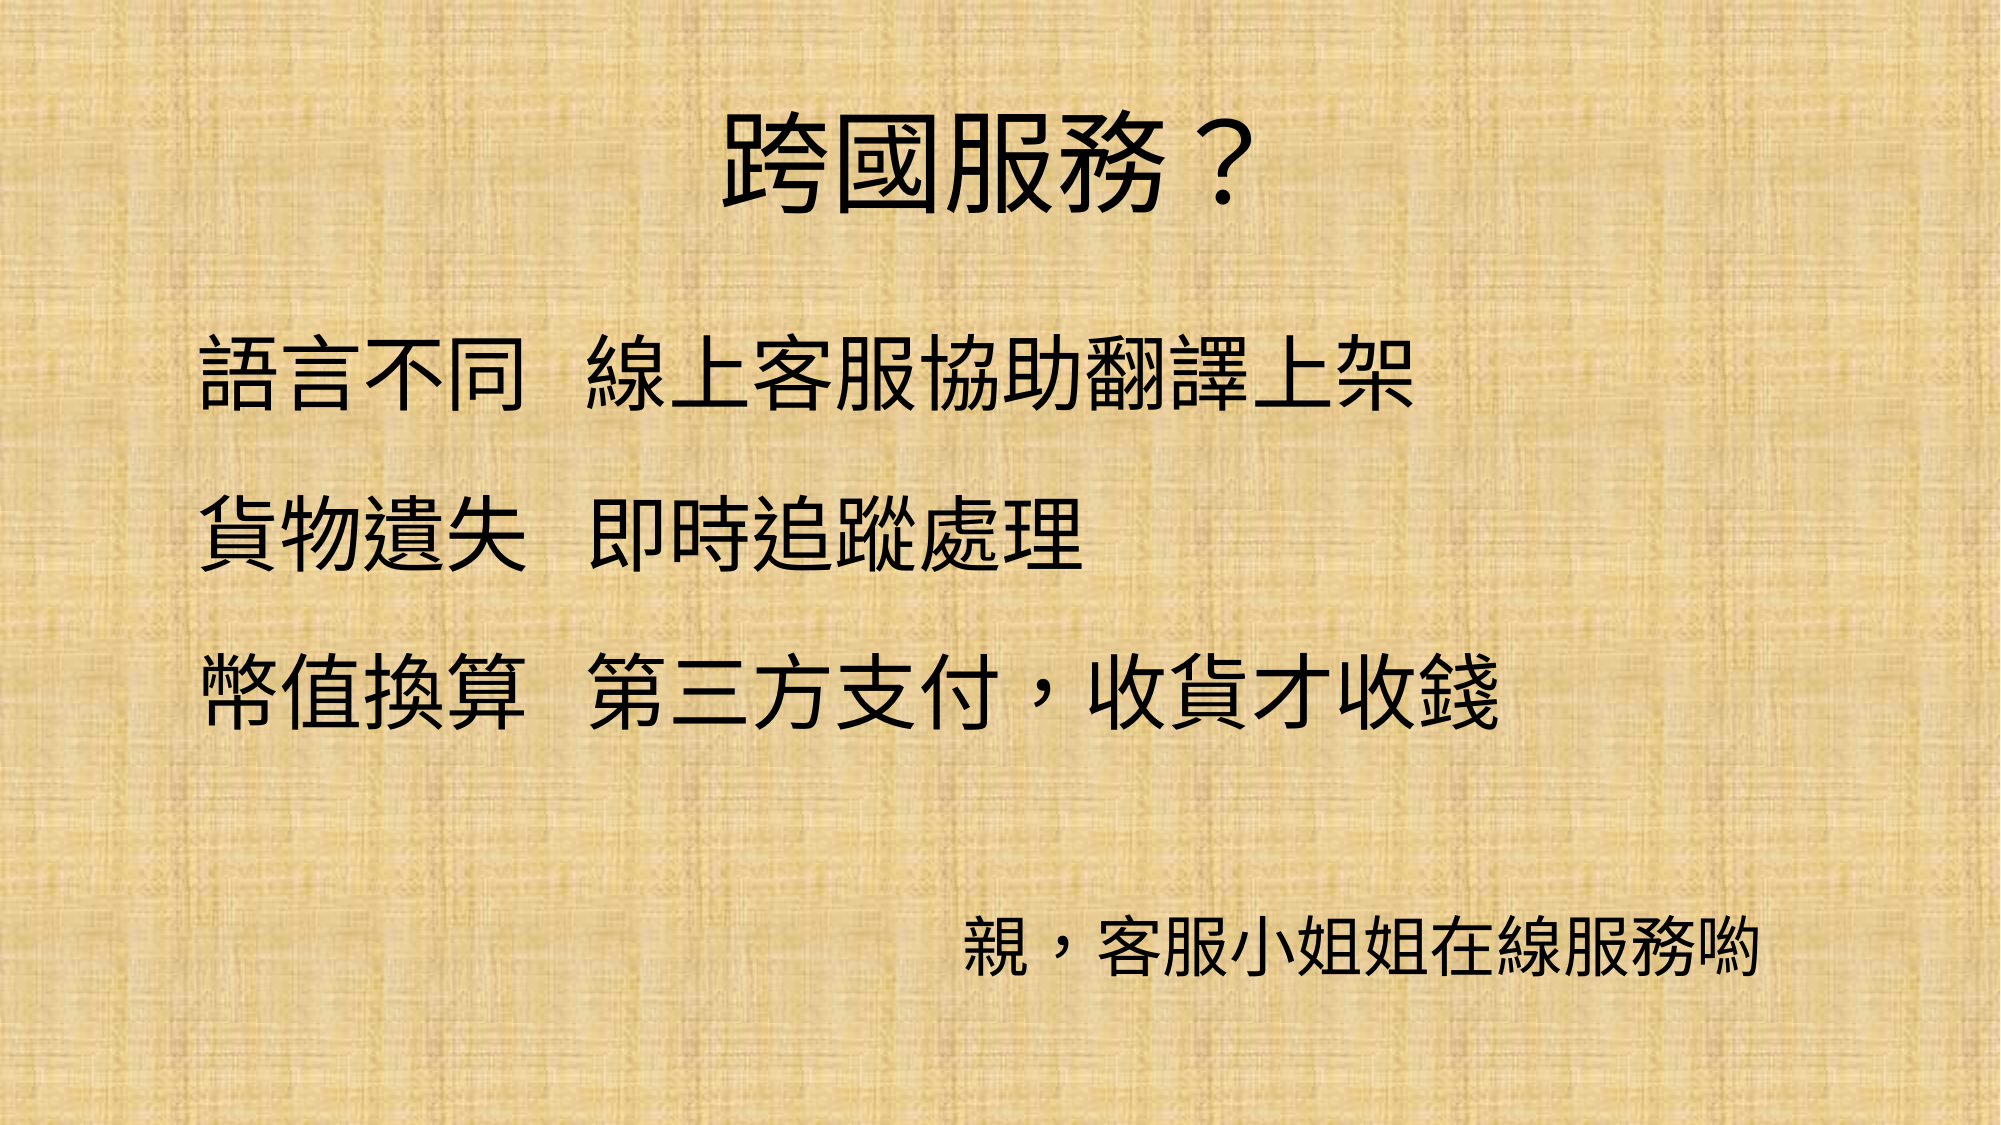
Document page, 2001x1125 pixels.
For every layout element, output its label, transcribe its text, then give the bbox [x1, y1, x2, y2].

text_box 親，客服小姐姐在線服務喲 [948, 897, 1811, 993]
list 語言不同 線上客服協助翻譯上架 貨物遺失 即時追蹤處理 幣值換算 第三方支付，收貨才收錢 [181, 325, 1907, 800]
title 跨國服務？ [137, 59, 1863, 278]
picture [0, 0, 2001, 1125]
